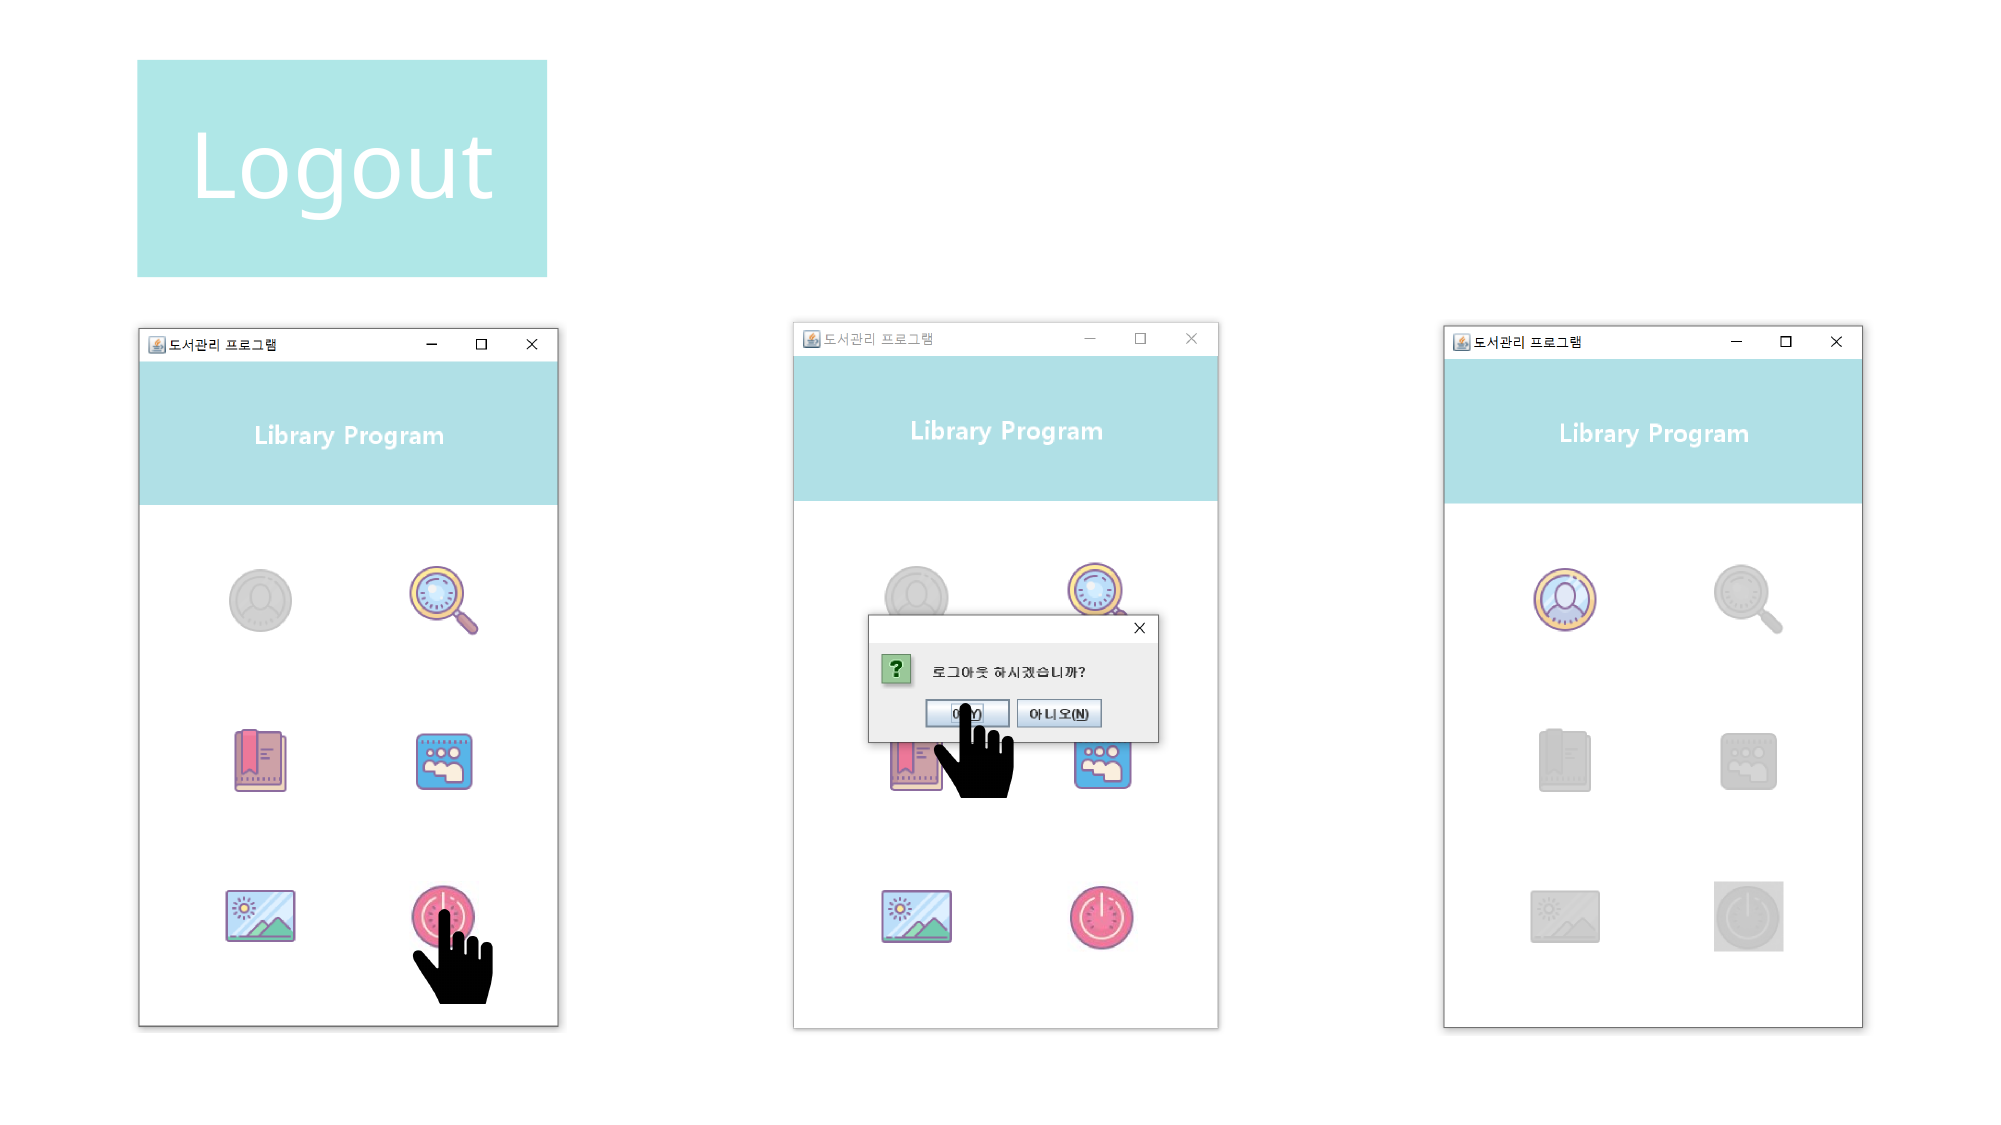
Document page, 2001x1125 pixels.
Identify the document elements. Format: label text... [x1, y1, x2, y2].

picture [1429, 319, 1878, 1036]
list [128, 319, 567, 1034]
text_box Logout [137, 59, 548, 278]
picture [405, 909, 500, 1004]
picture [778, 314, 1226, 1041]
